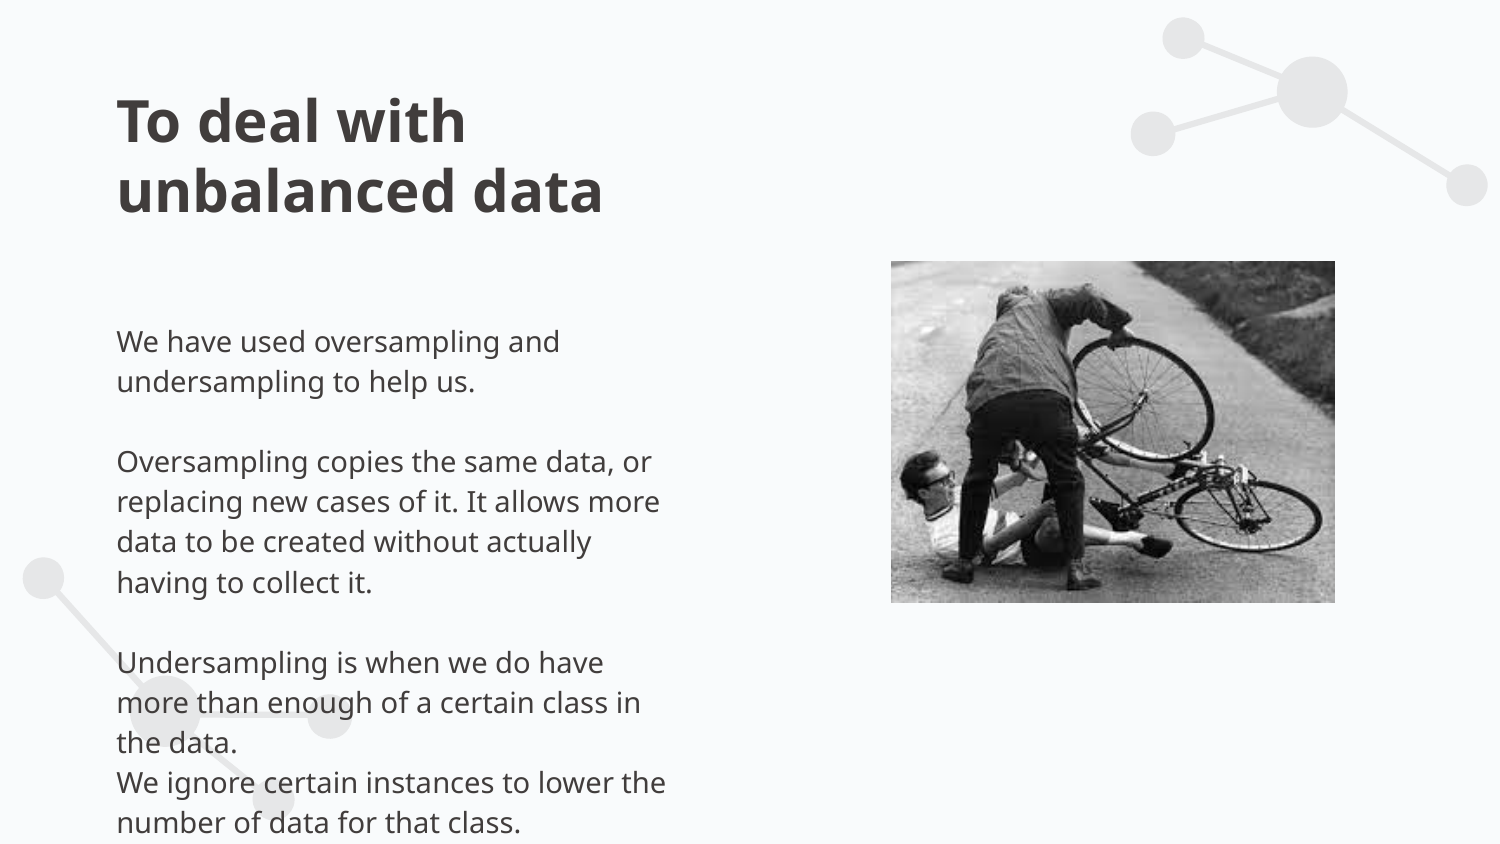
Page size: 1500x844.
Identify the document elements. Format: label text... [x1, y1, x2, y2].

title To deal with unbalanced data [101, 126, 692, 240]
picture [890, 261, 1335, 603]
subtitle We have used oversampling and undersampling to help us. Oversampling copies the same data, or replacing new cases of it. It allows more data to be created without actually having to collect it. Undersampling is when we do have more than enough of a certain class in the data. We ignore certain instances to lower the number of data for that class. [101, 302, 692, 435]
